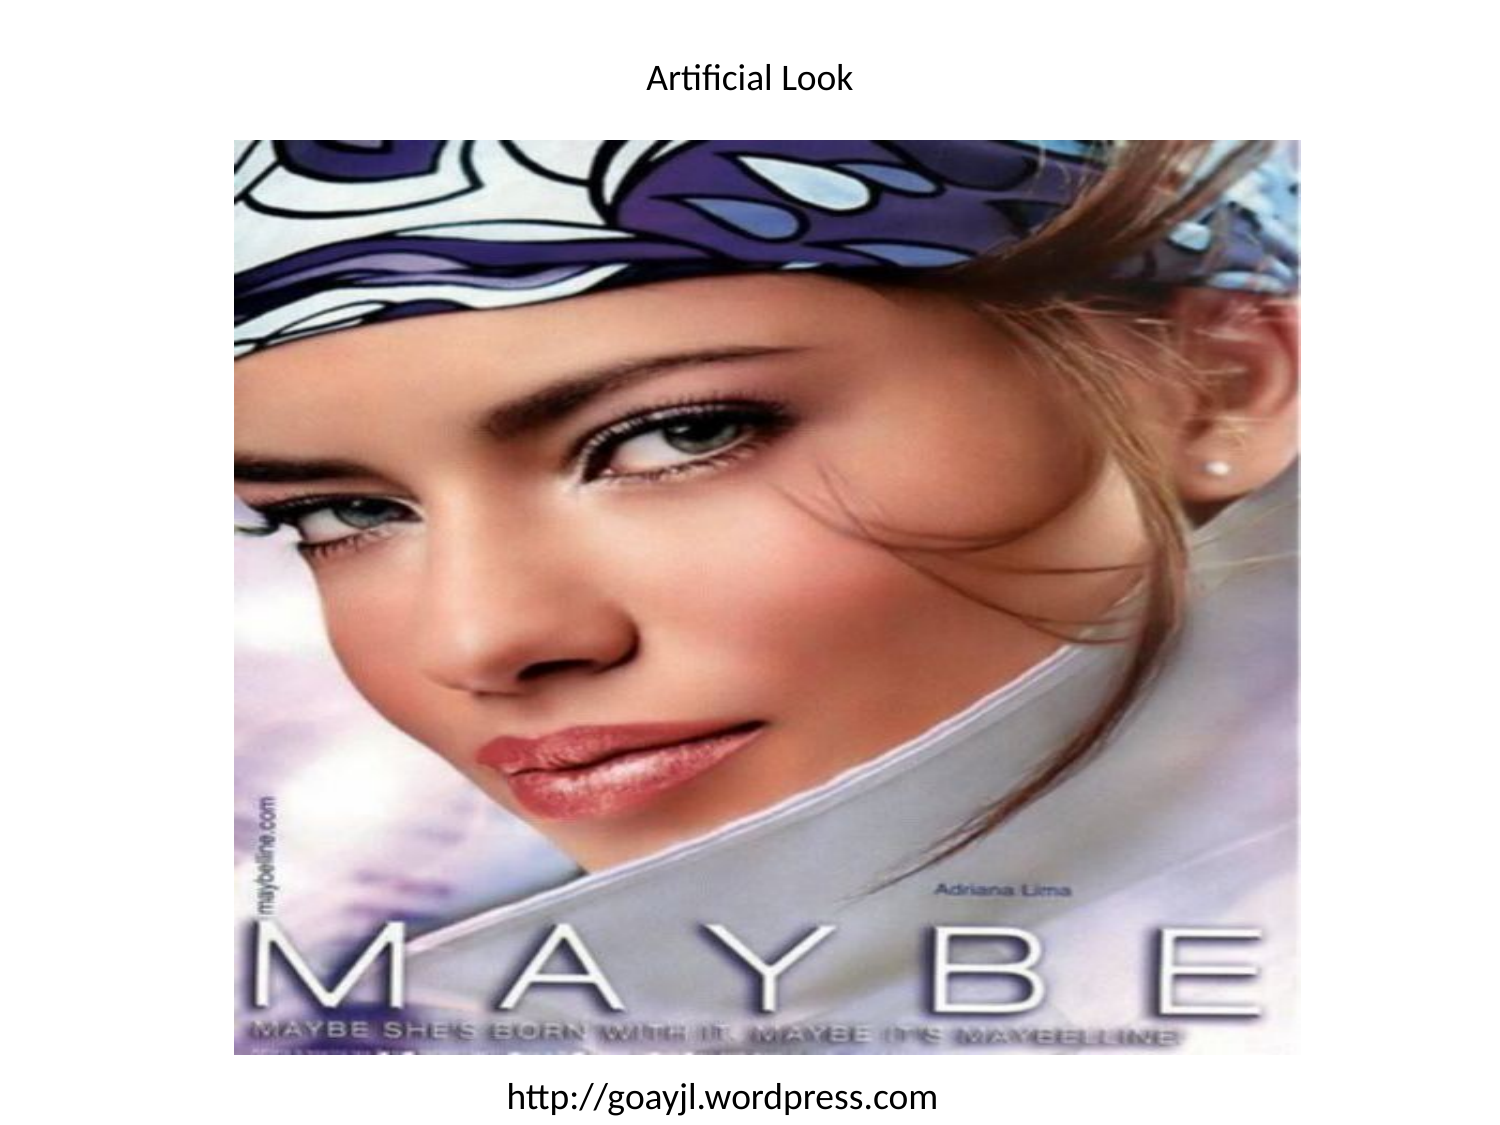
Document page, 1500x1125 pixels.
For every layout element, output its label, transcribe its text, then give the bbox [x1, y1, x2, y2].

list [234, 140, 1301, 1055]
title Artificial Look [75, 45, 1425, 106]
text_box http://goayjl.wordpress.com [492, 1064, 1020, 1125]
